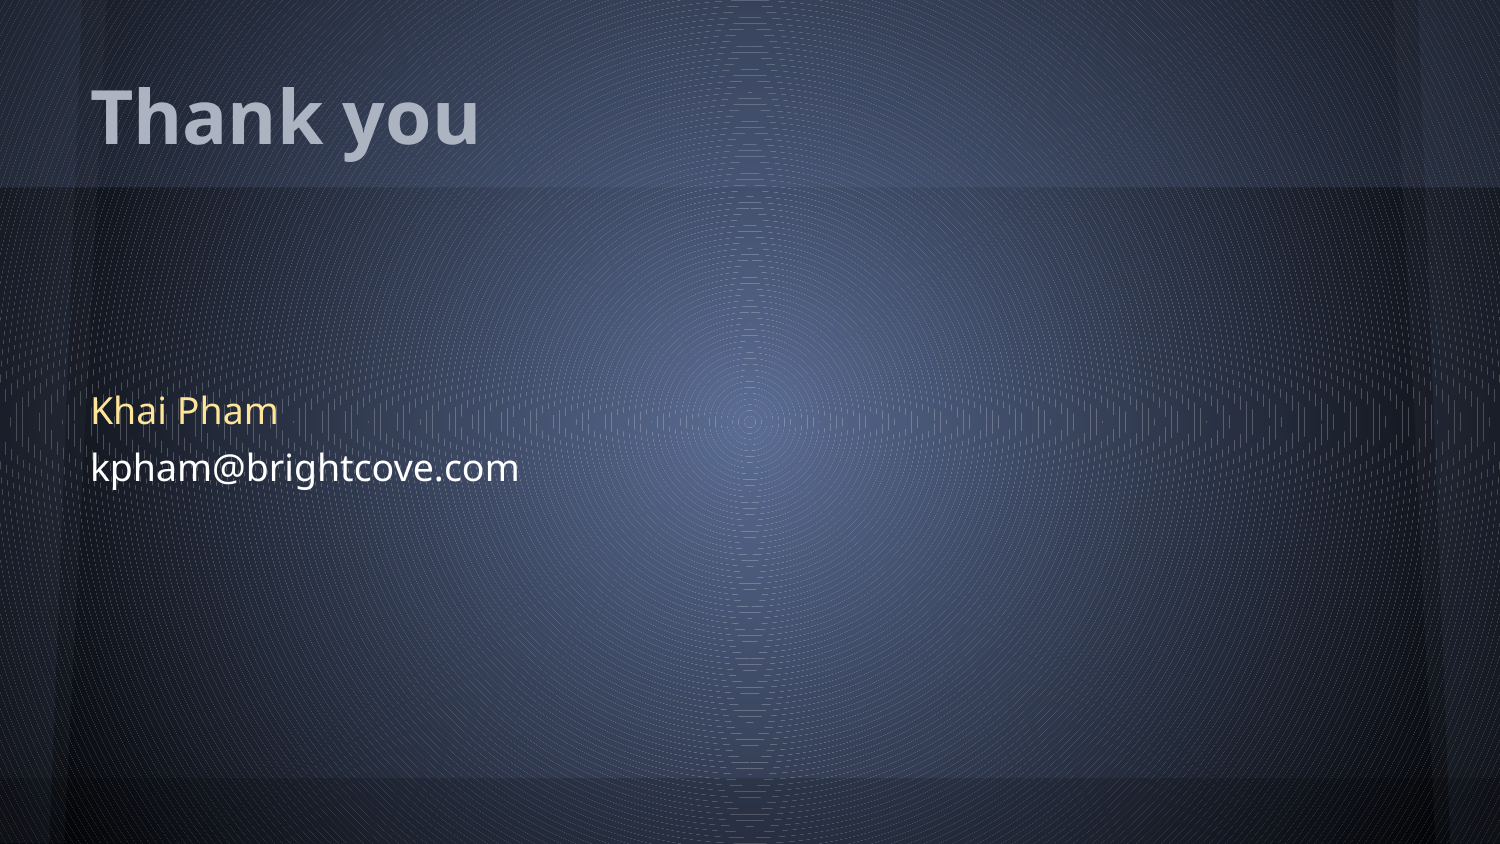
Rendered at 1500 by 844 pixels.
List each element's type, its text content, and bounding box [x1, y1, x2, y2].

list Khai Pham kpham@brightcove.com [75, 196, 1425, 808]
title Thank you [75, 33, 1425, 175]
